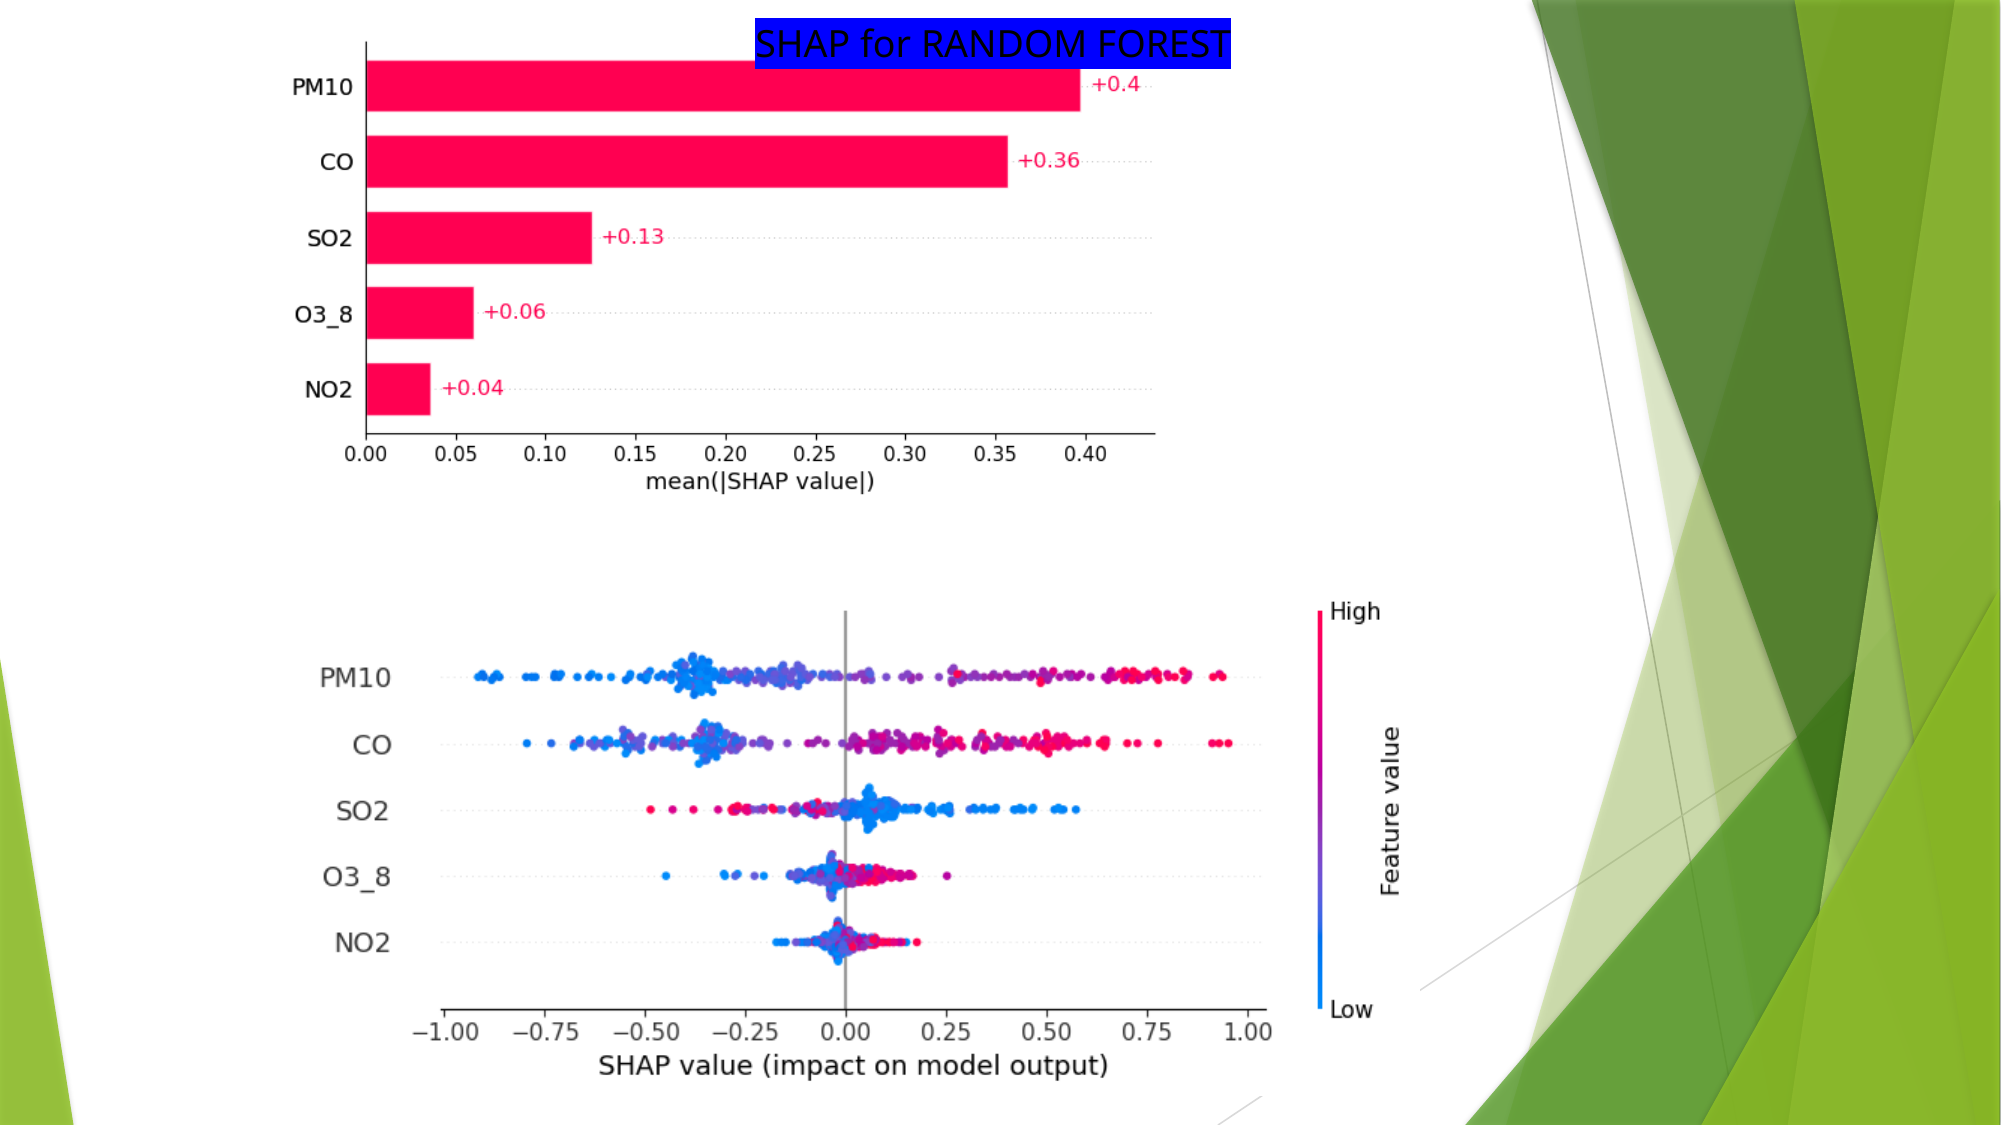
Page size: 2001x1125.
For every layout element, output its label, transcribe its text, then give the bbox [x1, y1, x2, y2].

text_box SHAP for RANDOM FOREST [740, 12, 1260, 73]
picture [302, 586, 1421, 1097]
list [277, 28, 1168, 507]
